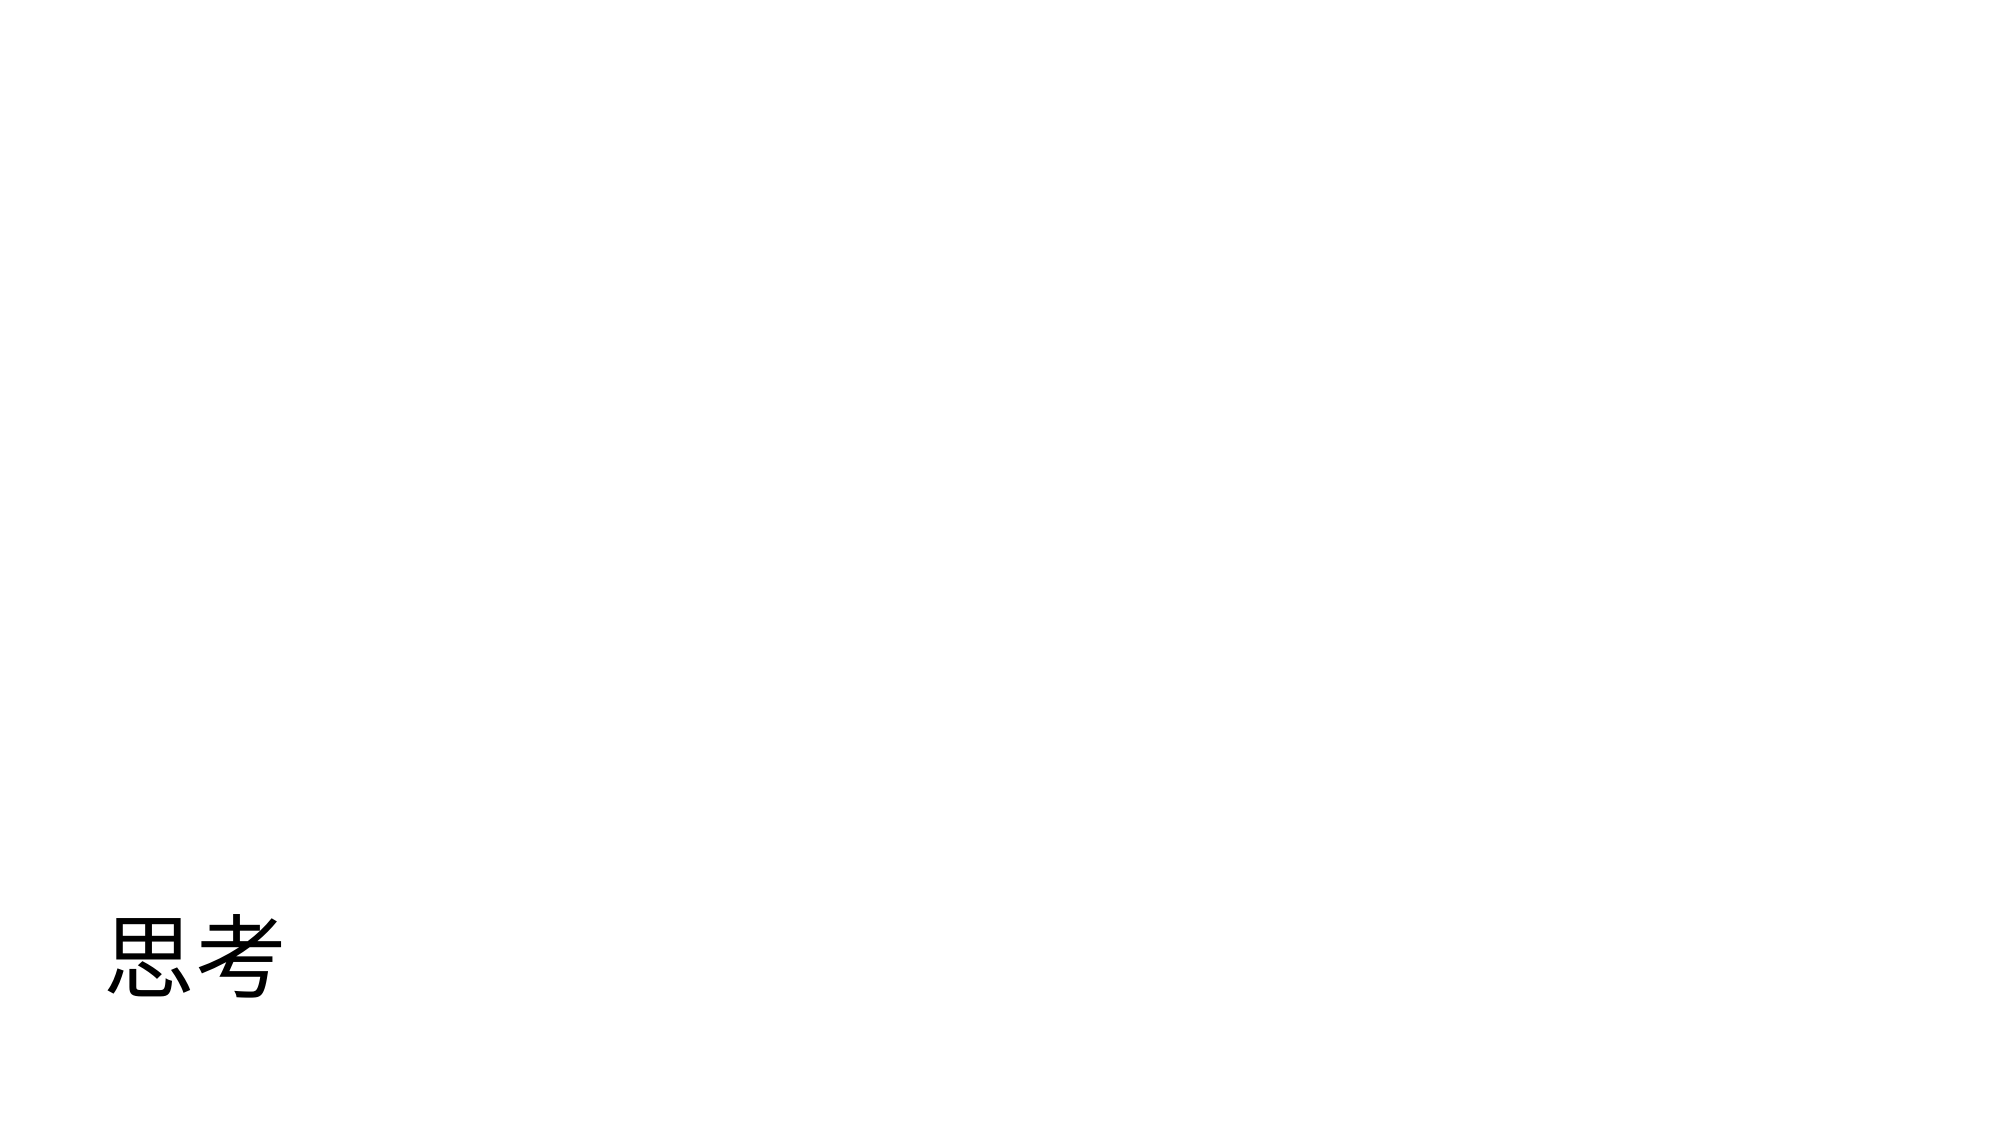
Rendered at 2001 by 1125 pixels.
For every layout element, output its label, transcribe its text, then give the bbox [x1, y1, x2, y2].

title 思考 [88, 853, 1814, 1071]
